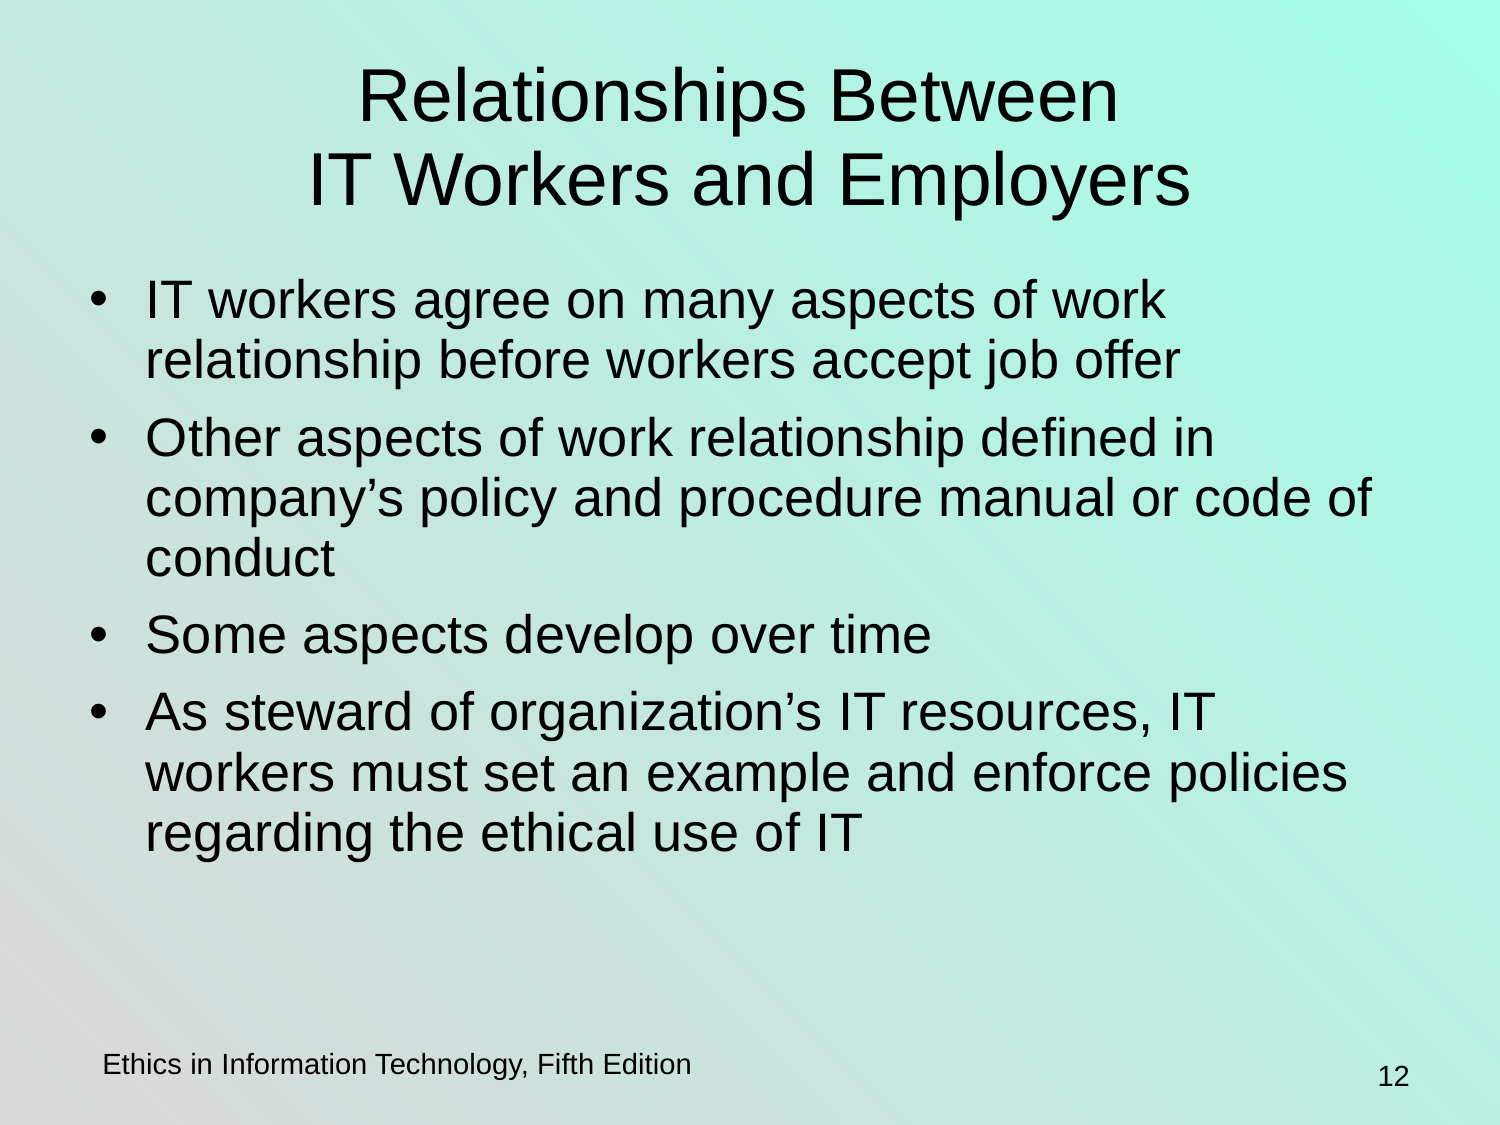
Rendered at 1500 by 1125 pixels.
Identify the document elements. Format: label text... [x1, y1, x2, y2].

title Relationships Between IT Workers and Employers [75, 45, 1425, 233]
list IT workers agree on many aspects of work relationship before workers accept job offer Other aspects of work relationship defined in company’s policy and procedure manual or code of conduct Some aspects develop over time As steward of organization’s IT resources, IT workers must set an example and enforce policies regarding the ethical use of IT [75, 262, 1425, 1005]
slide_number 12 [1074, 1049, 1425, 1103]
footer Ethics in Information Technology, Fifth Edition [87, 1037, 1413, 1101]
